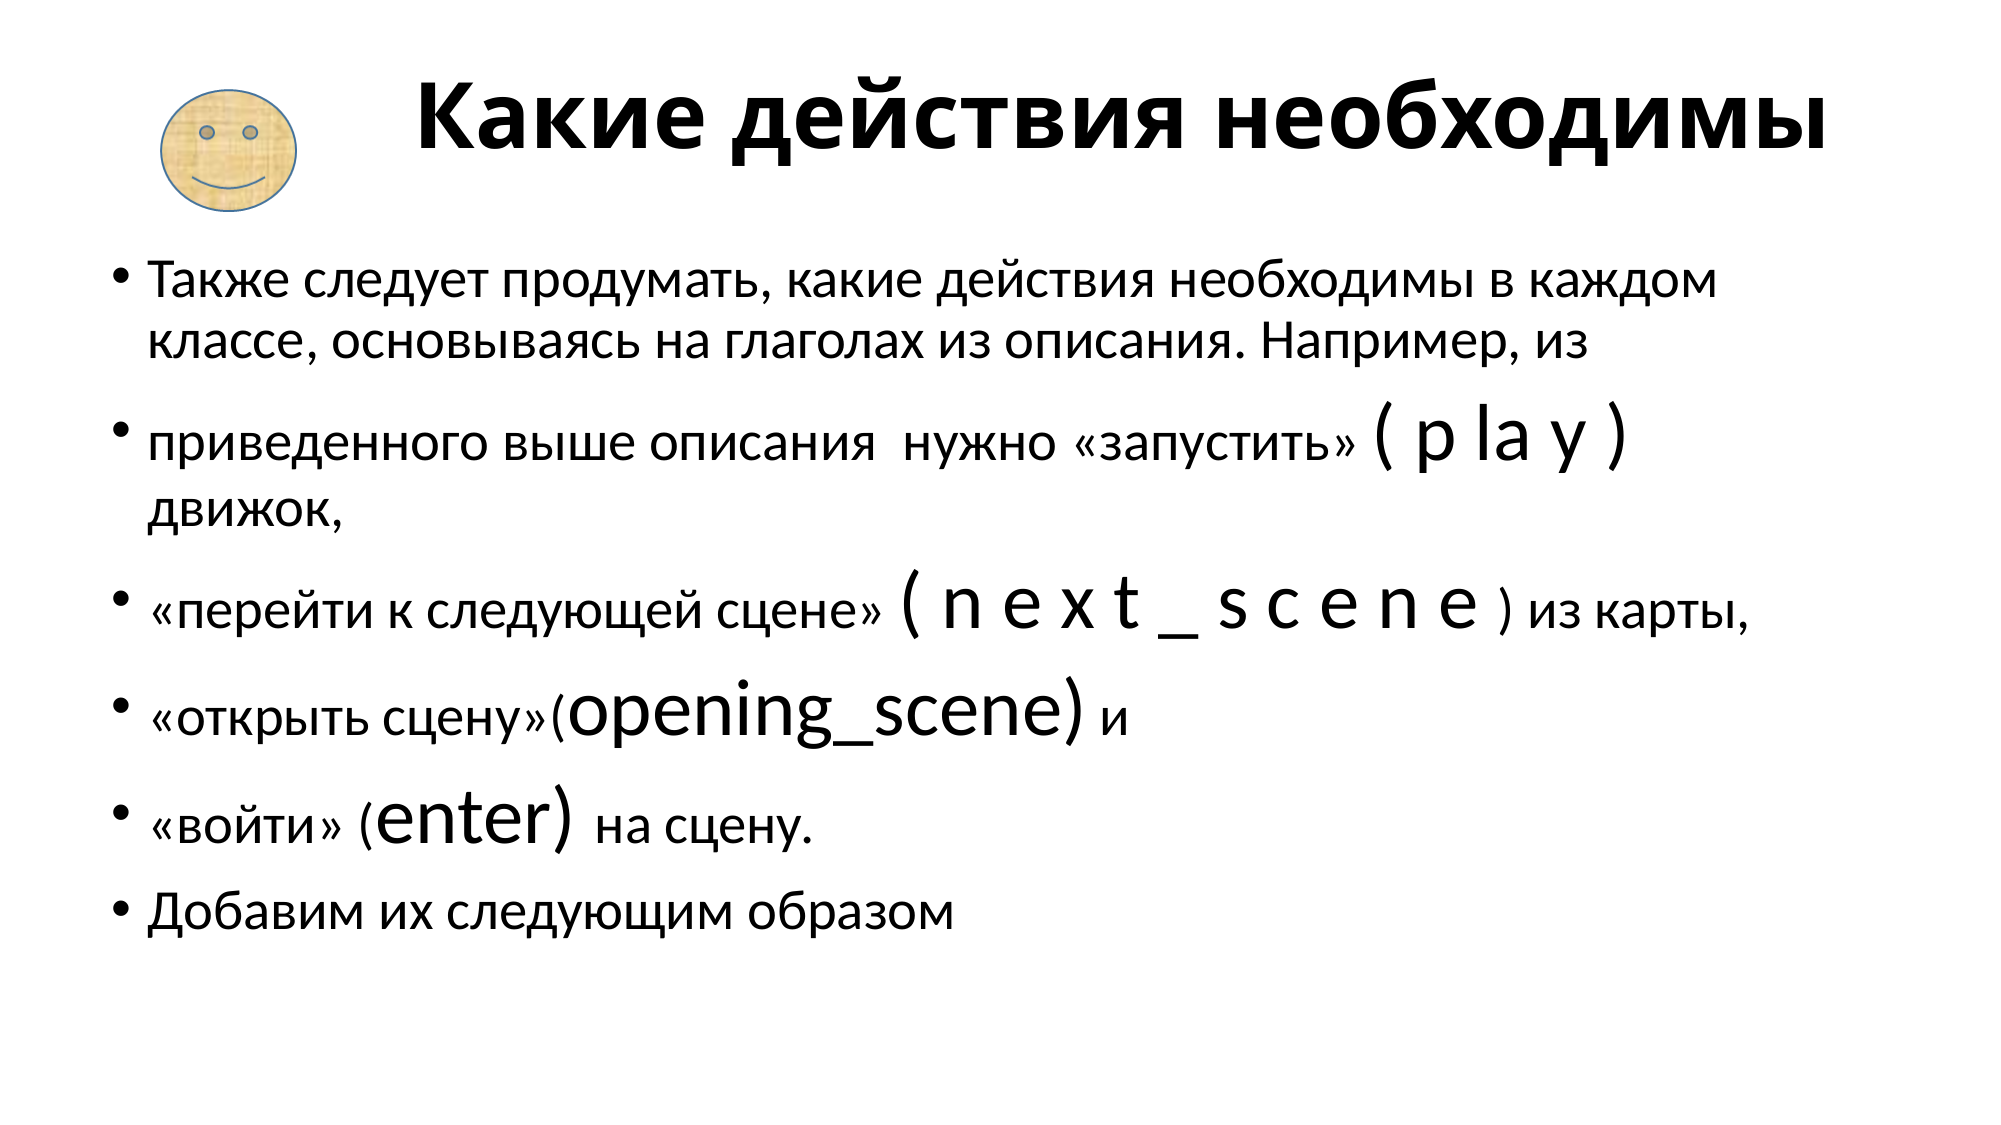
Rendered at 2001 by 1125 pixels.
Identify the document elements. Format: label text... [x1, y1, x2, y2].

list Также следует продумать, какие действия необходимы в каждом классе, основываясь на глаголах из описания. Например, из приведенного выше описания нужно «запустить» ( p la y ) движок, «перейти к следующей сцене» ( n e x t _ s c e n e ) из карты, «открыть сцену»(opening_scene) и «войти» (enter) на сцену. Добавим их следующим образом [96, 240, 1822, 955]
title Какие действия необходимы [137, 59, 1863, 278]
picture [159, 89, 297, 212]
